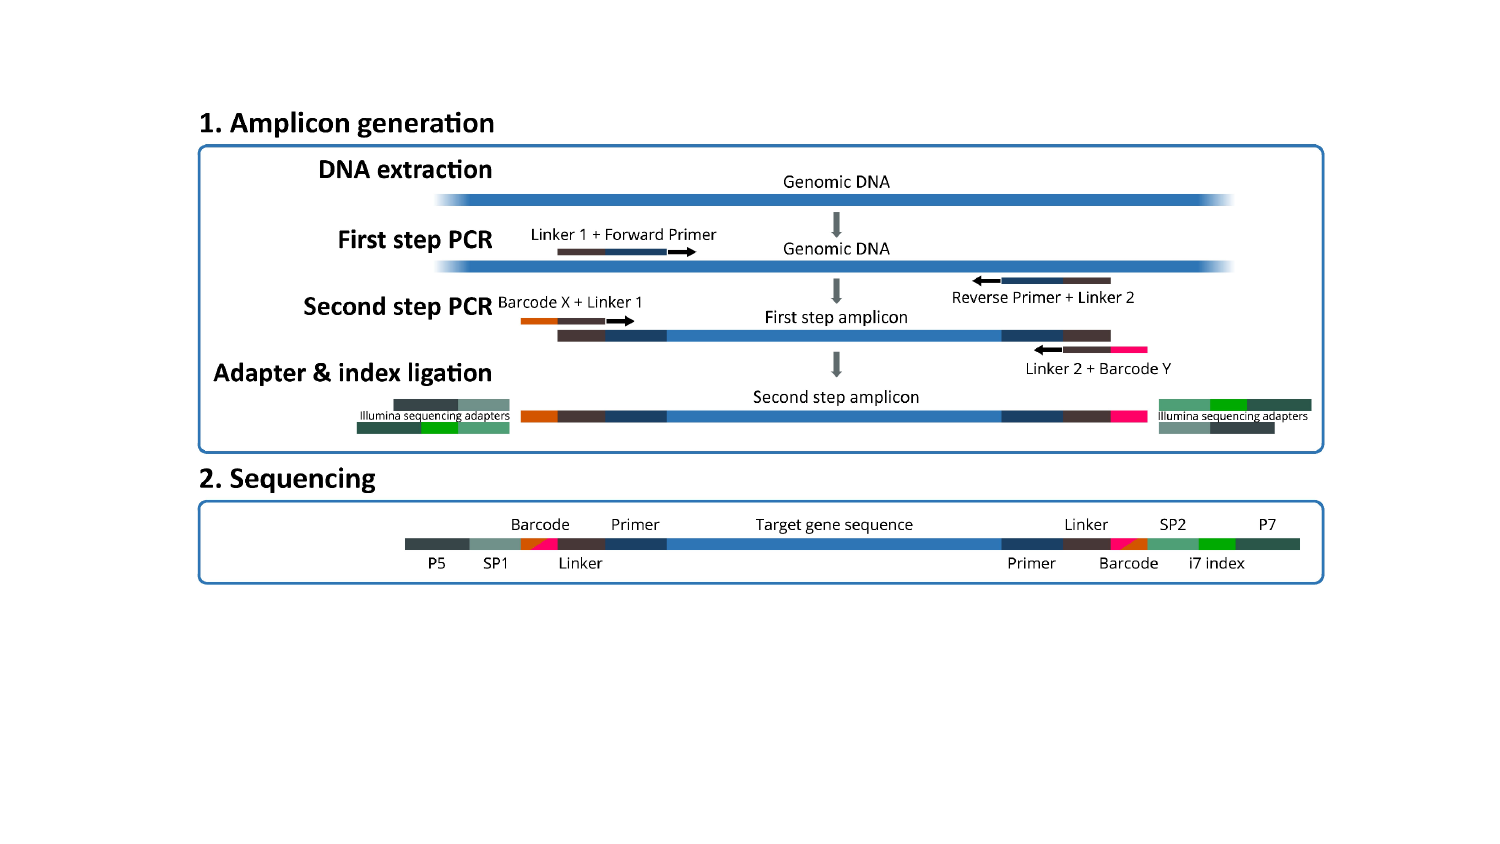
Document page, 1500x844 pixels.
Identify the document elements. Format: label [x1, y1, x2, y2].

picture [197, 107, 1326, 587]
